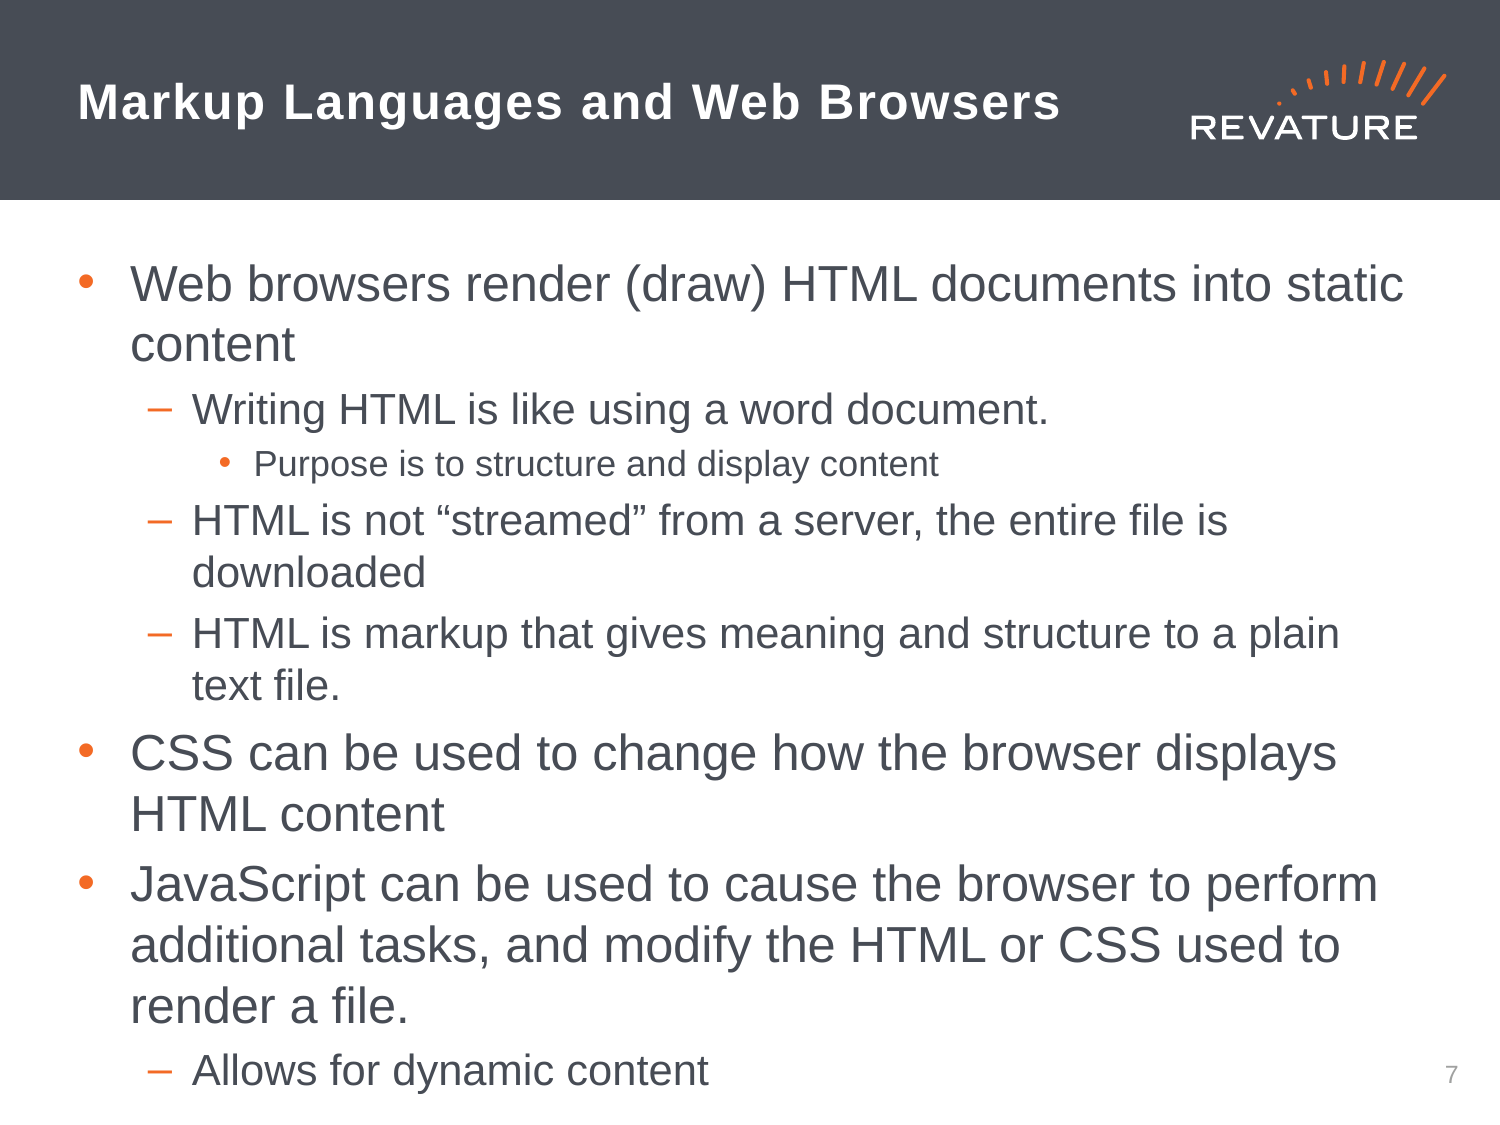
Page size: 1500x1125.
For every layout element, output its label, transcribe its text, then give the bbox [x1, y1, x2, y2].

slide_number 6 [1332, 1043, 1474, 1104]
title Markup Languages and Web Browsers [62, 0, 1084, 200]
list Web browsers render (draw) HTML documents into static content Writing HTML is like using a word document. Purpose is to structure and display content HTML is not “streamed” from a server, the entire file is downloaded HTML is markup that gives meaning and structure to a plain text file. CSS can be used to change how the browser displays HTML content JavaScript can be used to cause the browser to perform additional tasks, and modify the HTML or CSS used to render a file. Allows for dynamic content [62, 243, 1438, 1104]
